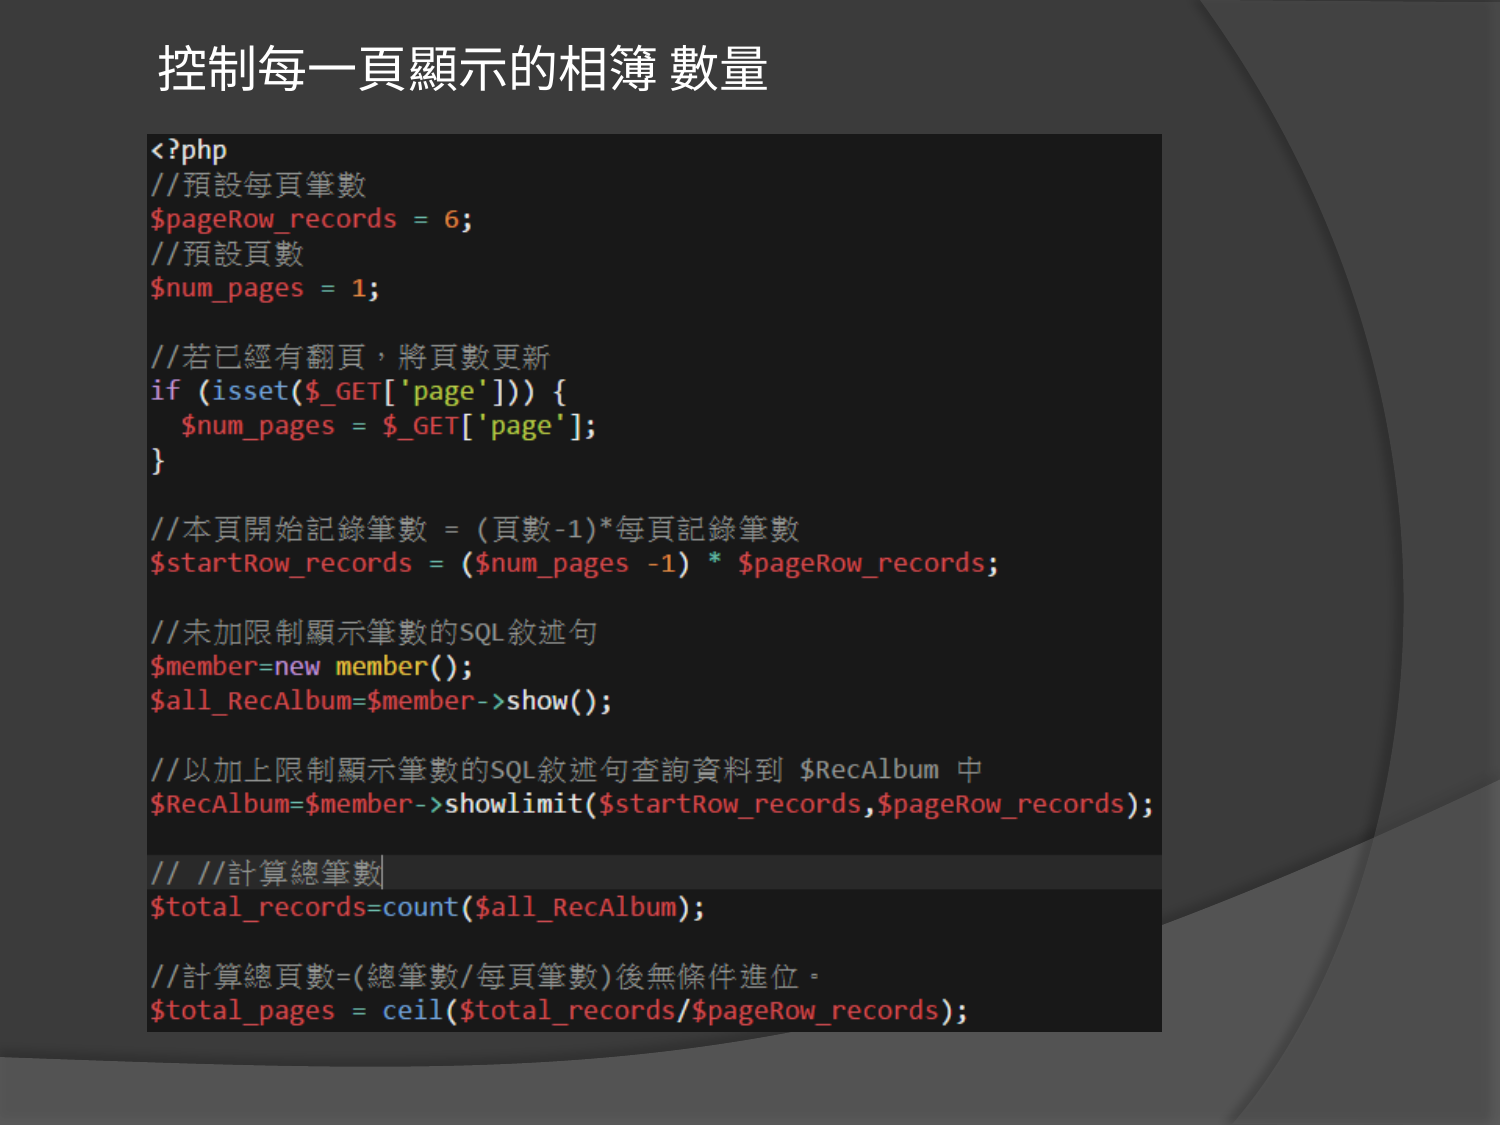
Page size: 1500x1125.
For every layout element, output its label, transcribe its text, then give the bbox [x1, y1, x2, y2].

picture [147, 134, 1162, 1032]
text_box 控制每一頁顯示的相簿 數量 [143, 29, 852, 105]
